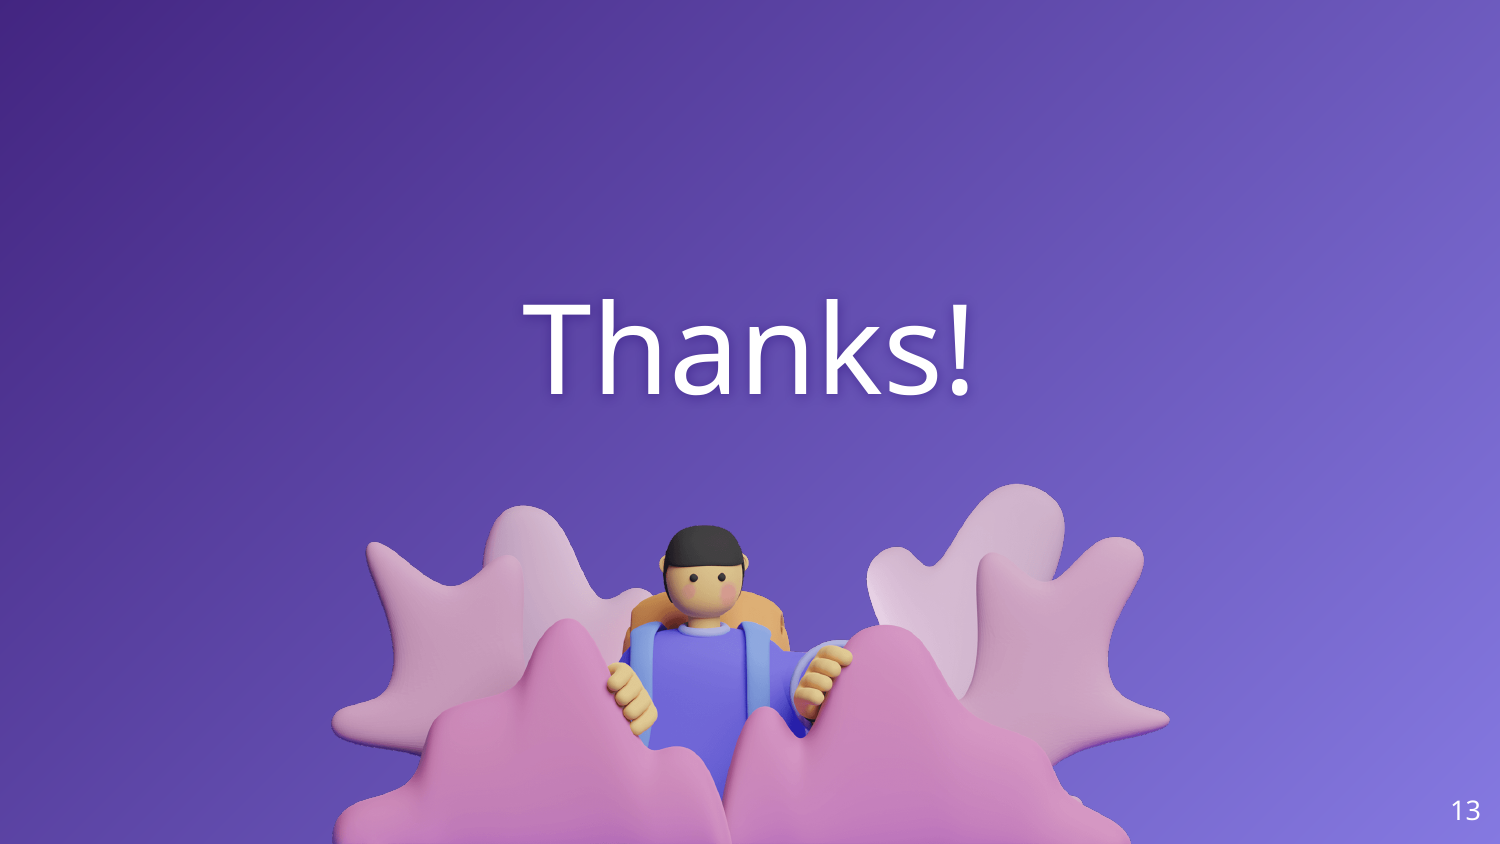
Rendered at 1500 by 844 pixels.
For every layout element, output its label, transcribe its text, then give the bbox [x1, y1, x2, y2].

picture [329, 483, 1171, 844]
slide_number 13 [1391, 779, 1482, 844]
title Thanks! [223, 231, 1277, 422]
